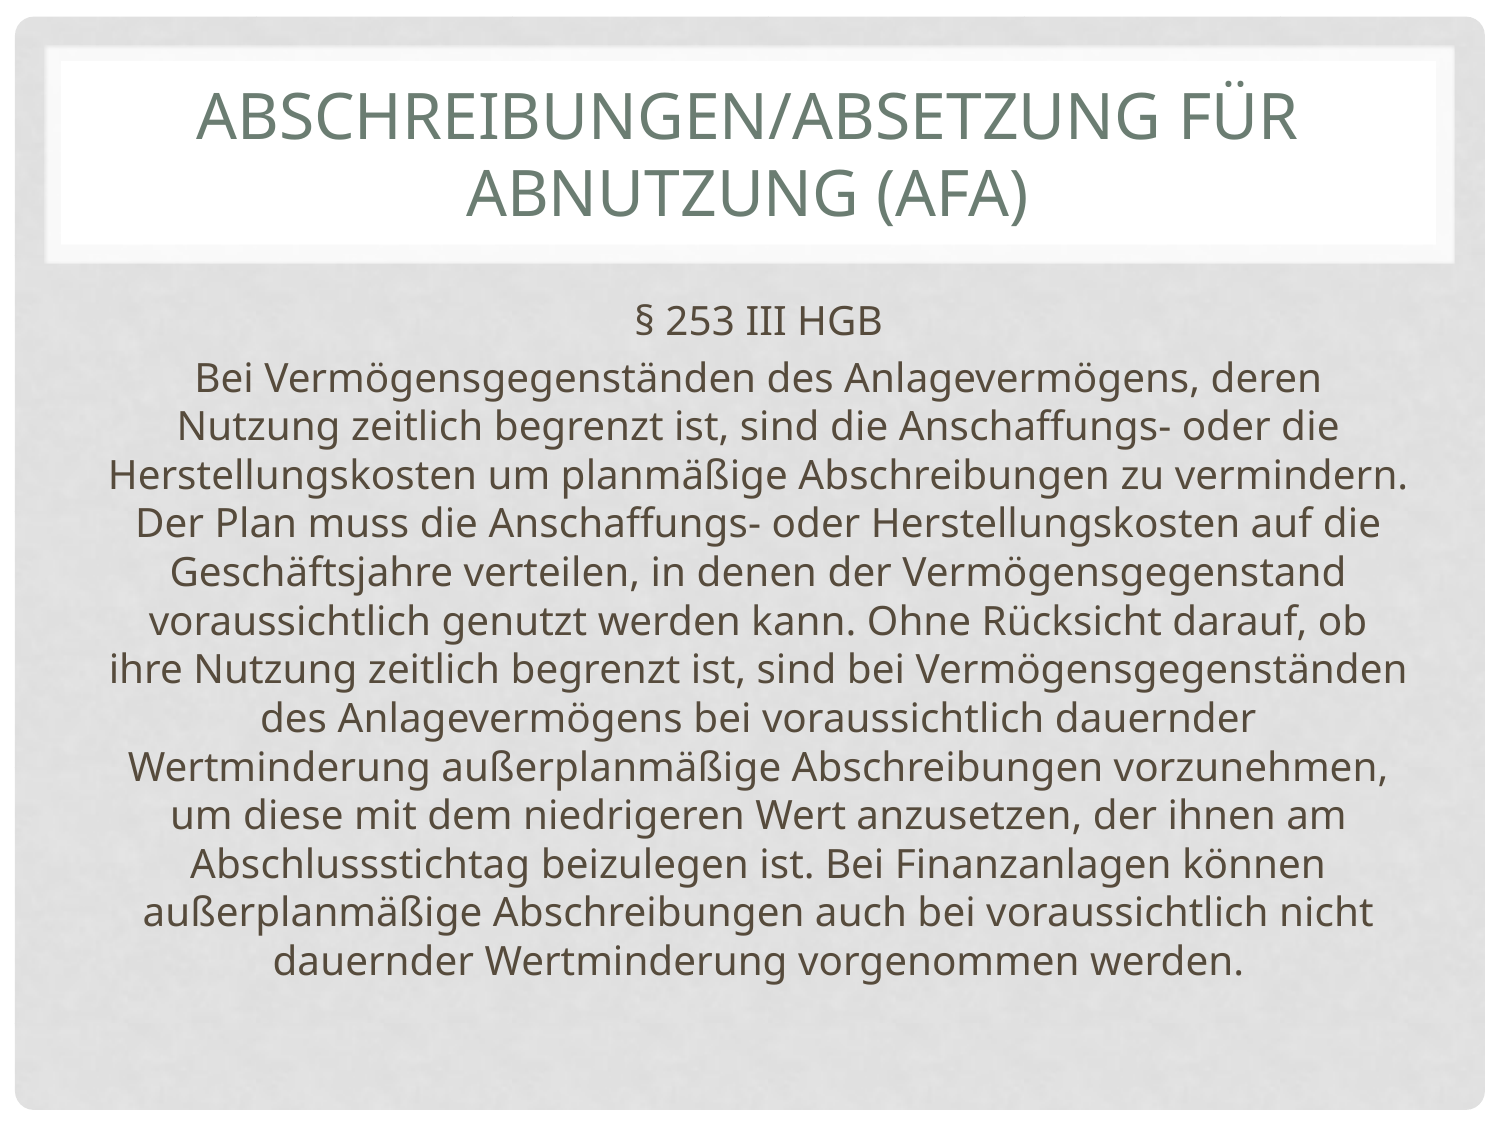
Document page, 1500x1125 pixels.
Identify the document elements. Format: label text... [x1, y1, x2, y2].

list § 253 III HGB Bei Vermögensgegenständen des Anlagevermögens, deren Nutzung zeitlich begrenzt ist, sind die Anschaffungs- oder die Herstellungskosten um planmäßige Abschreibungen zu vermindern. Der Plan muss die Anschaffungs- oder Herstellungskosten auf die Geschäftsjahre verteilen, in denen der Vermögensgegenstand voraussichtlich genutzt werden kann. Ohne Rücksicht darauf, ob ihre Nutzung zeitlich begrenzt ist, sind bei Vermögensgegenständen des Anlagevermögens bei voraussichtlich dauernder Wertminderung außerplanmäßige Abschreibungen vorzunehmen, um diese mit dem niedrigeren Wert anzusetzen, der ihnen am Abschlussstichtag beizulegen ist. Bei Finanzanlagen können außerplanmäßige Abschreibungen auch bei voraussichtlich nicht dauernder Wertminderung vorgenommen werden. [75, 287, 1425, 1005]
title Abschreibungen/Absetzung für Abnutzung (AfA) [69, 66, 1425, 238]
